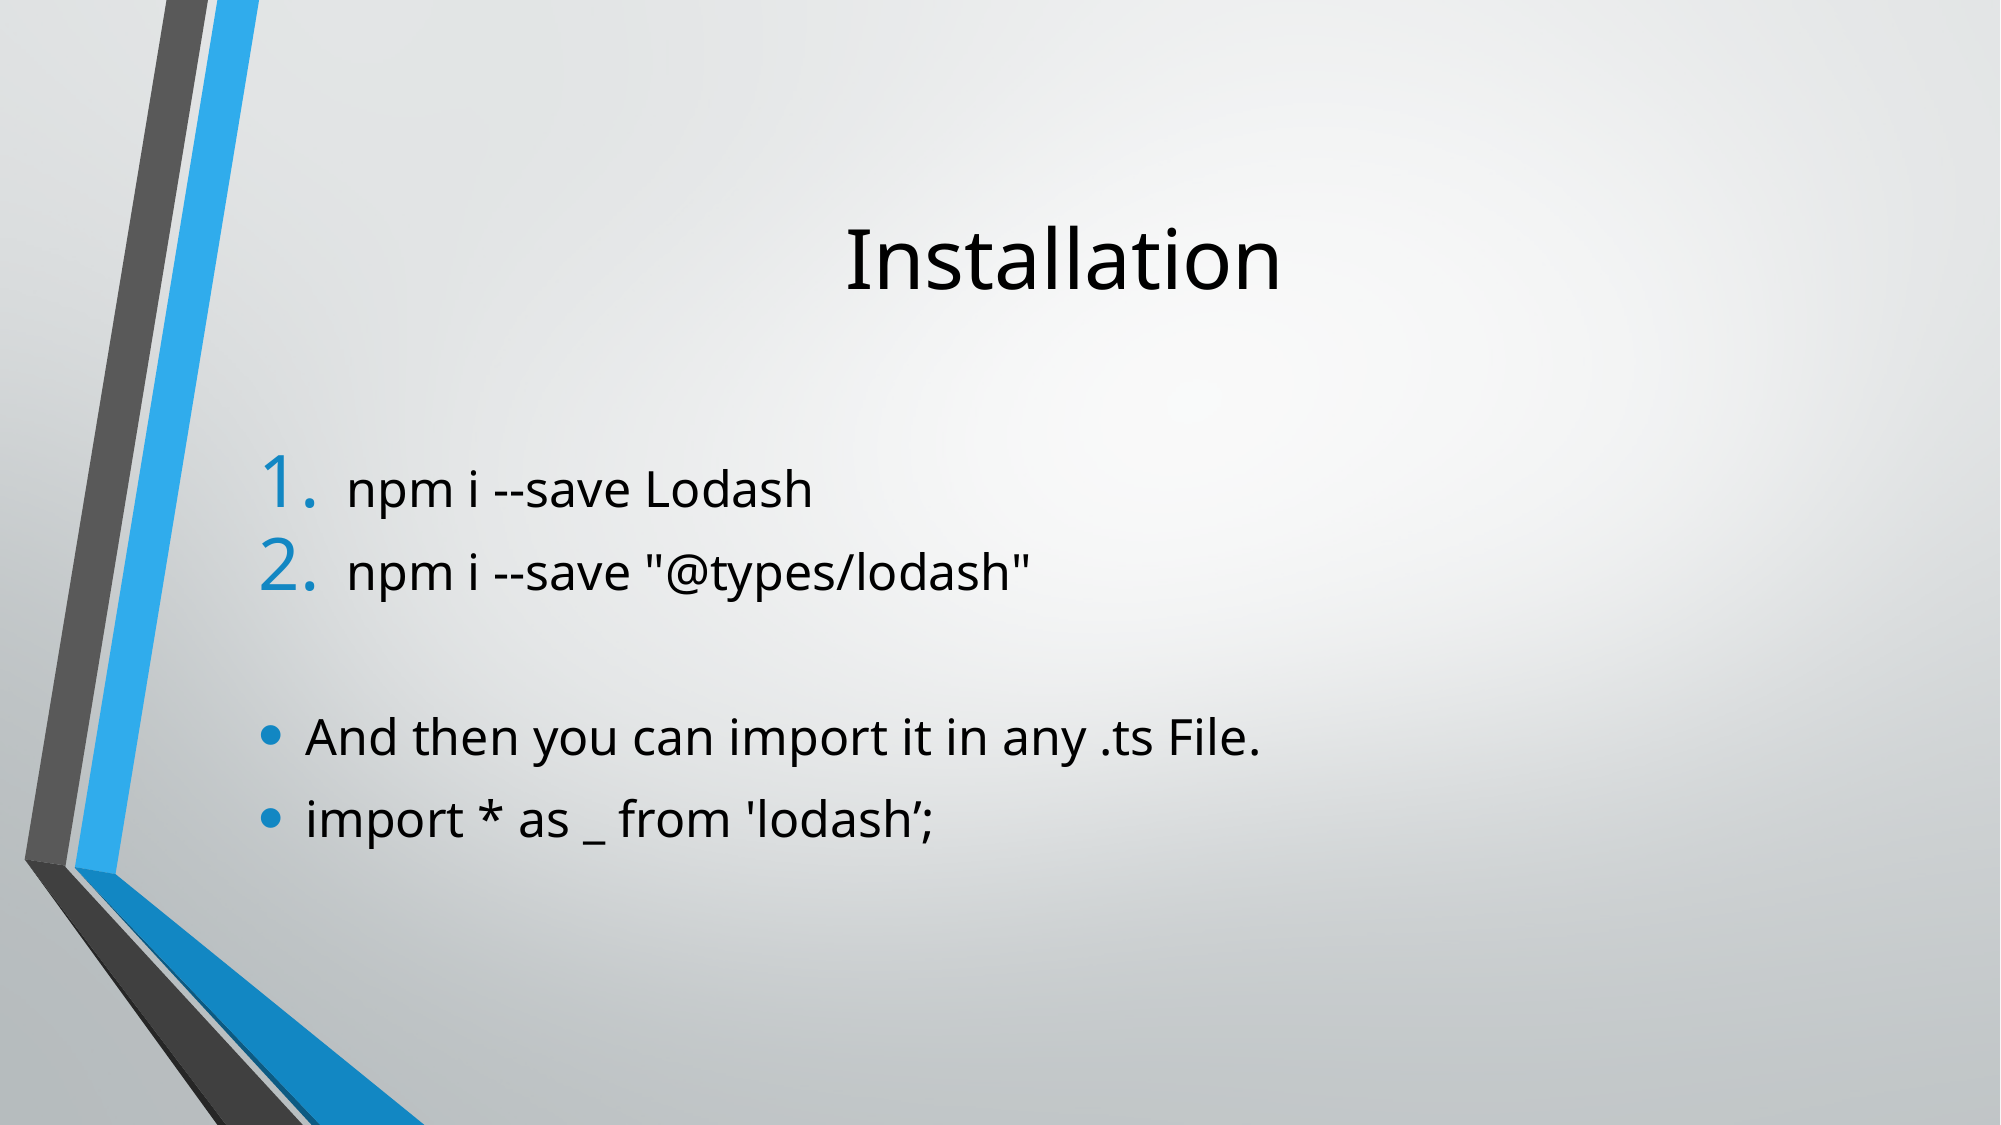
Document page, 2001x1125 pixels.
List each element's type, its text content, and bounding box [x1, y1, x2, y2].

list npm i --save Lodash npm i --save "@types/lodash" And then you can import it in any .ts File. import * as _ from 'lodash’; [243, 437, 1887, 950]
title Installation [243, 112, 1887, 400]
